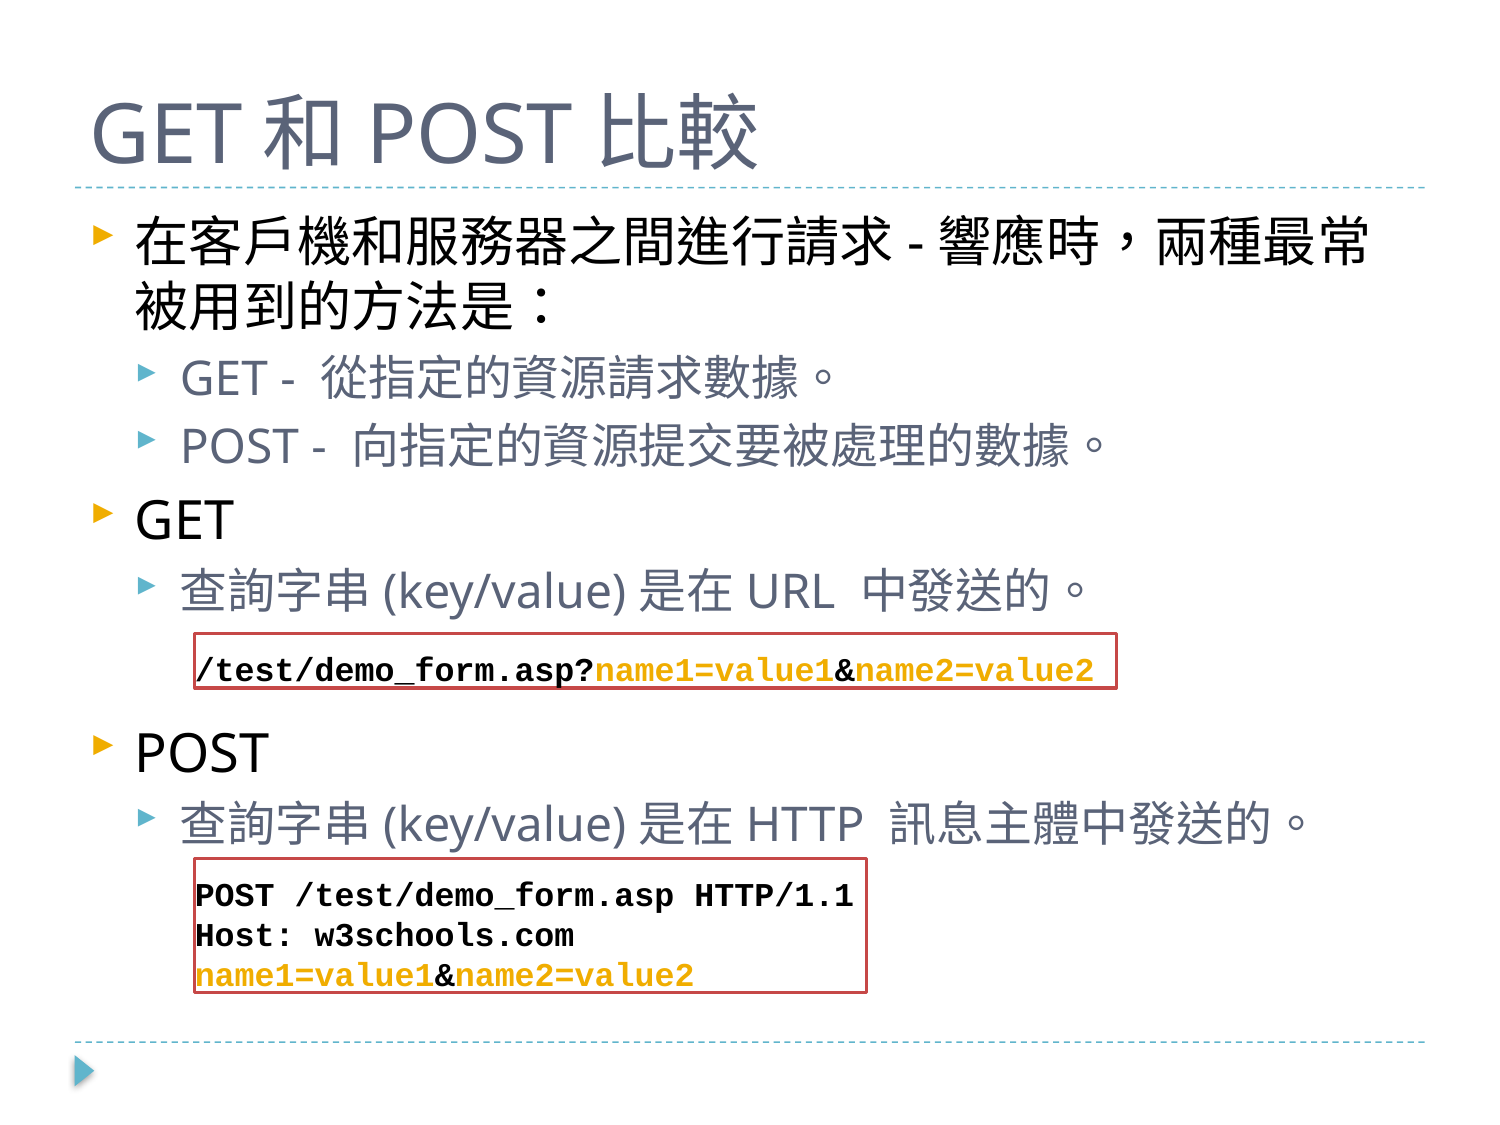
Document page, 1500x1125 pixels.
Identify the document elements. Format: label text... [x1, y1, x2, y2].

text_box POST /test/demo_form.asp HTTP/1.1 Host: w3schools.com name1=value1&name2=value2 [193, 857, 868, 994]
text_box /test/demo_form.asp?name1=value1&name2=value2 [193, 632, 1118, 690]
list 在客戶機和服務器之間進行請求-響應時，兩種最常被用到的方法是： GET - 從指定的資源請求數據。 POST - 向指定的資源提交要被處理的數據。 GET 查詢字串(key/value)是在URL 中發送的。 POST 查詢字串(key/value)是在HTTP 訊息主體中發送的。 [75, 200, 1425, 1010]
title GET和POST比較 [75, 24, 1425, 188]
